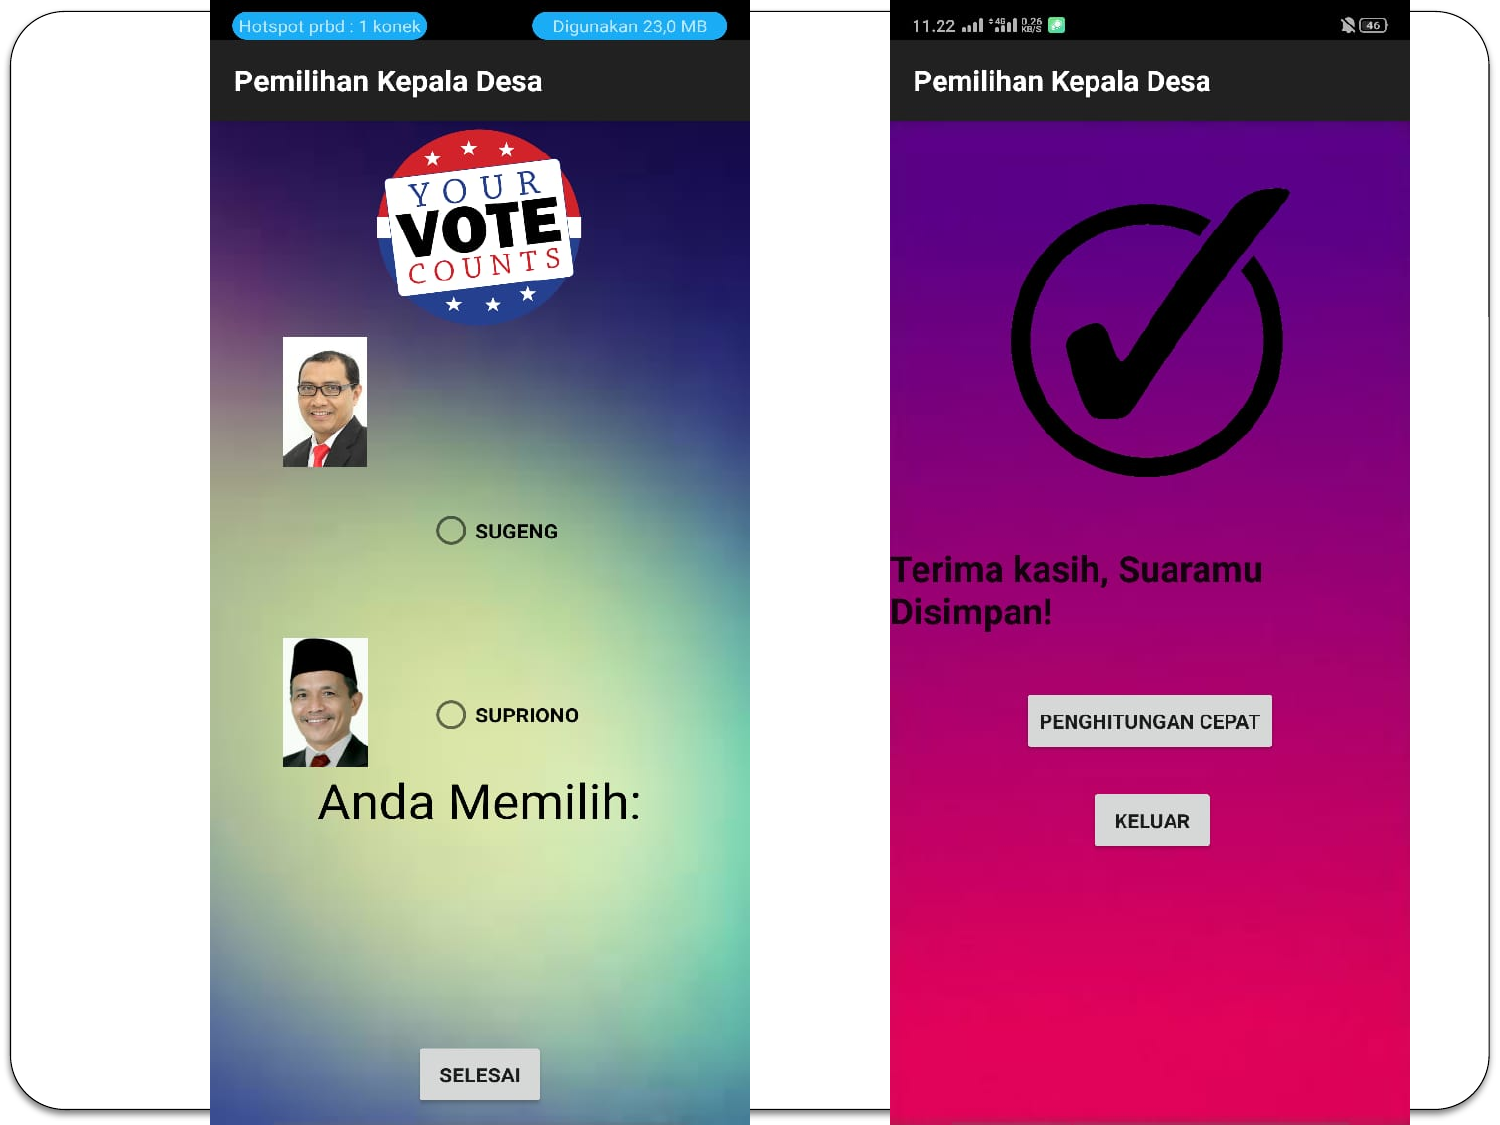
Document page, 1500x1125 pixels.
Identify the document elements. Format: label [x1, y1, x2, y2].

list [210, 0, 751, 1125]
picture [890, 0, 1410, 1125]
